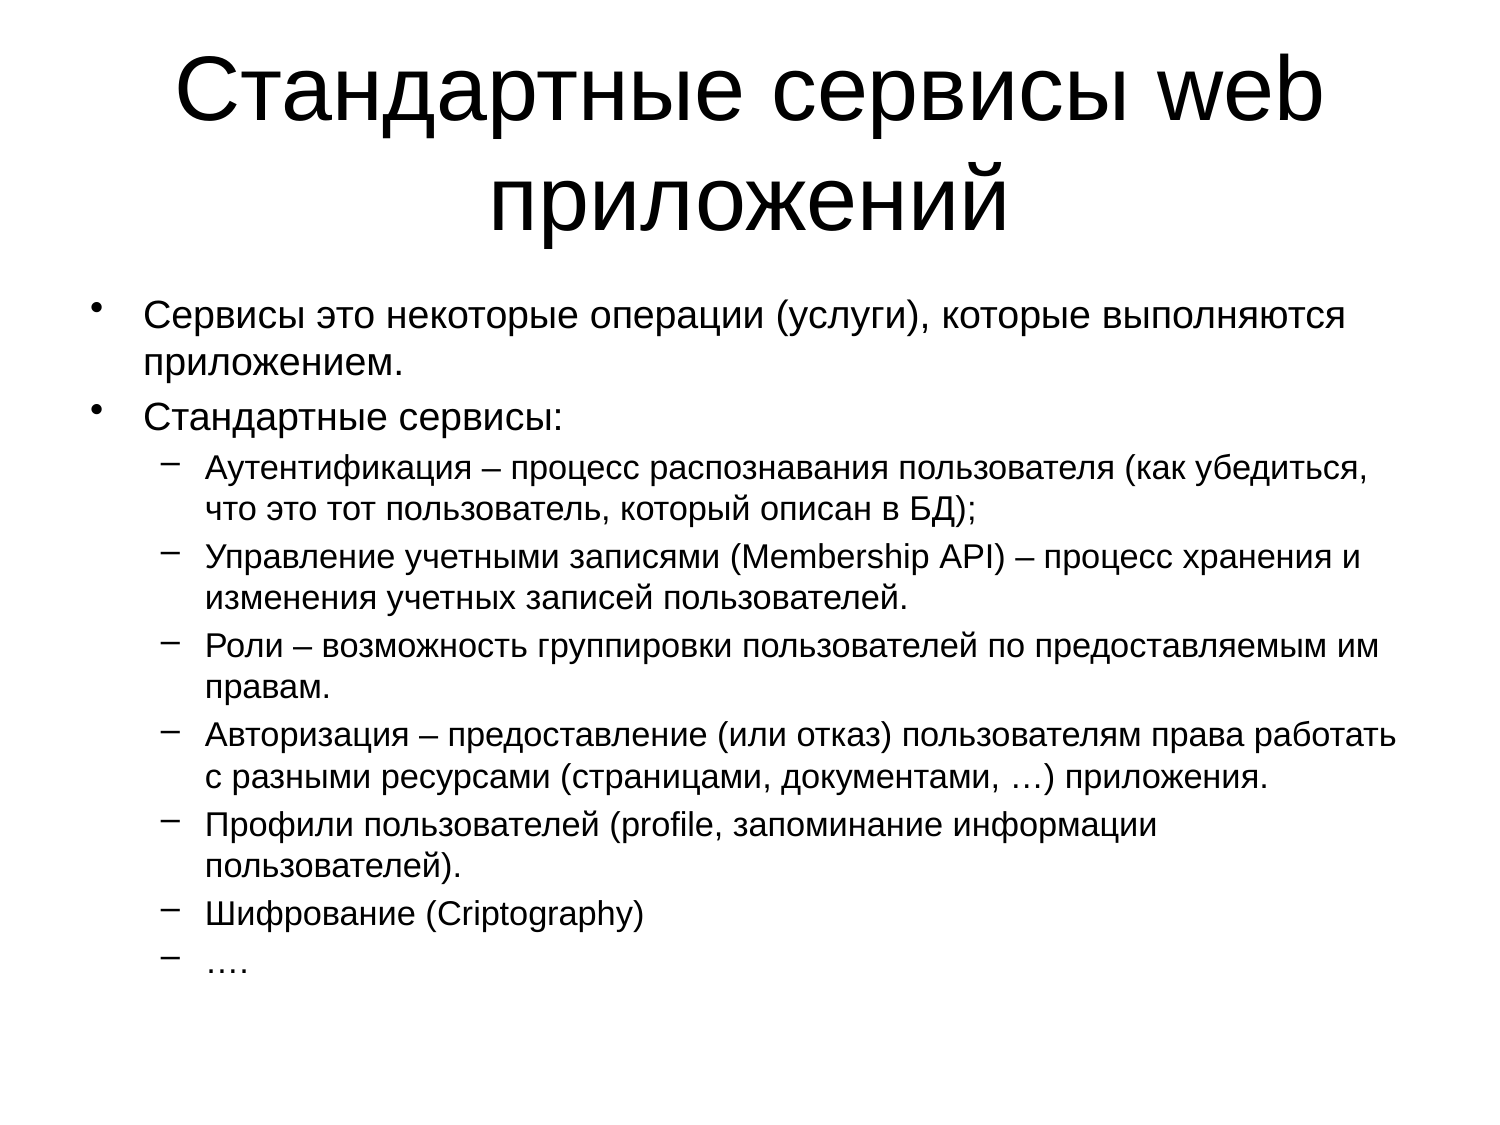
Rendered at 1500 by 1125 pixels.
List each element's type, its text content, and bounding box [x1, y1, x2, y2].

list Сервисы это некоторые операции (услуги), которые выполняются приложением. Стандартные сервисы: Аутентификация – процесс распознавания пользователя (как убедиться, что это тот пользователь, который описан в БД); Управление учетными записями (Membership API) – процесс хранения и изменения учетных записей пользователей. Роли – возможность группировки пользователей по предоставляемым им правам. Авторизация – предоставление (или отказ) пользователям права работать с разными ресурсами (страницами, документами, …) приложения. Профили пользователей (profile, запоминание информации пользователей). Шифрование (Criptography) …. [74, 281, 1426, 1006]
title Стандартные сервисы web приложений [74, 44, 1426, 233]
